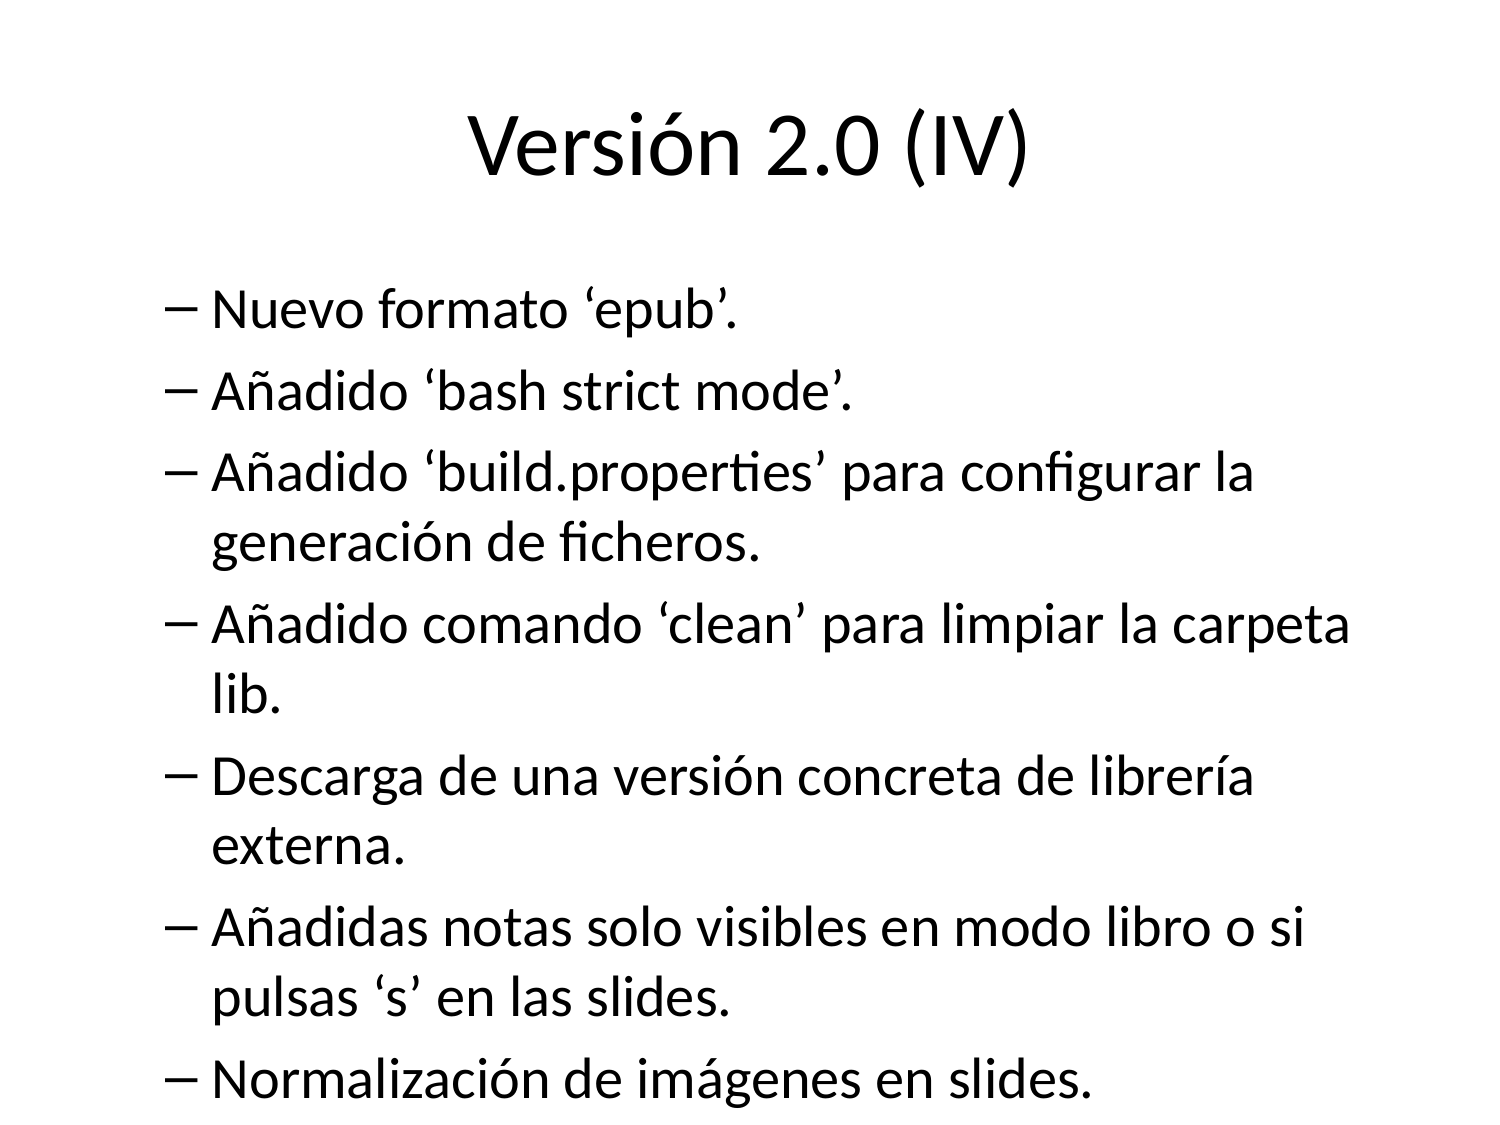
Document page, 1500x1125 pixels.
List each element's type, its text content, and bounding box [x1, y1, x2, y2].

list Nuevo formato ‘epub’. Añadido ‘bash strict mode’. Añadido ‘build.properties’ para configurar la generación de ficheros. Añadido comando ‘clean’ para limpiar la carpeta lib. Descarga de una versión concreta de librería externa. Añadidas notas solo visibles en modo libro o si pulsas ‘s’ en las slides. Normalización de imágenes en slides. [75, 262, 1425, 1005]
title Versión 2.0 (IV) [75, 45, 1425, 233]
